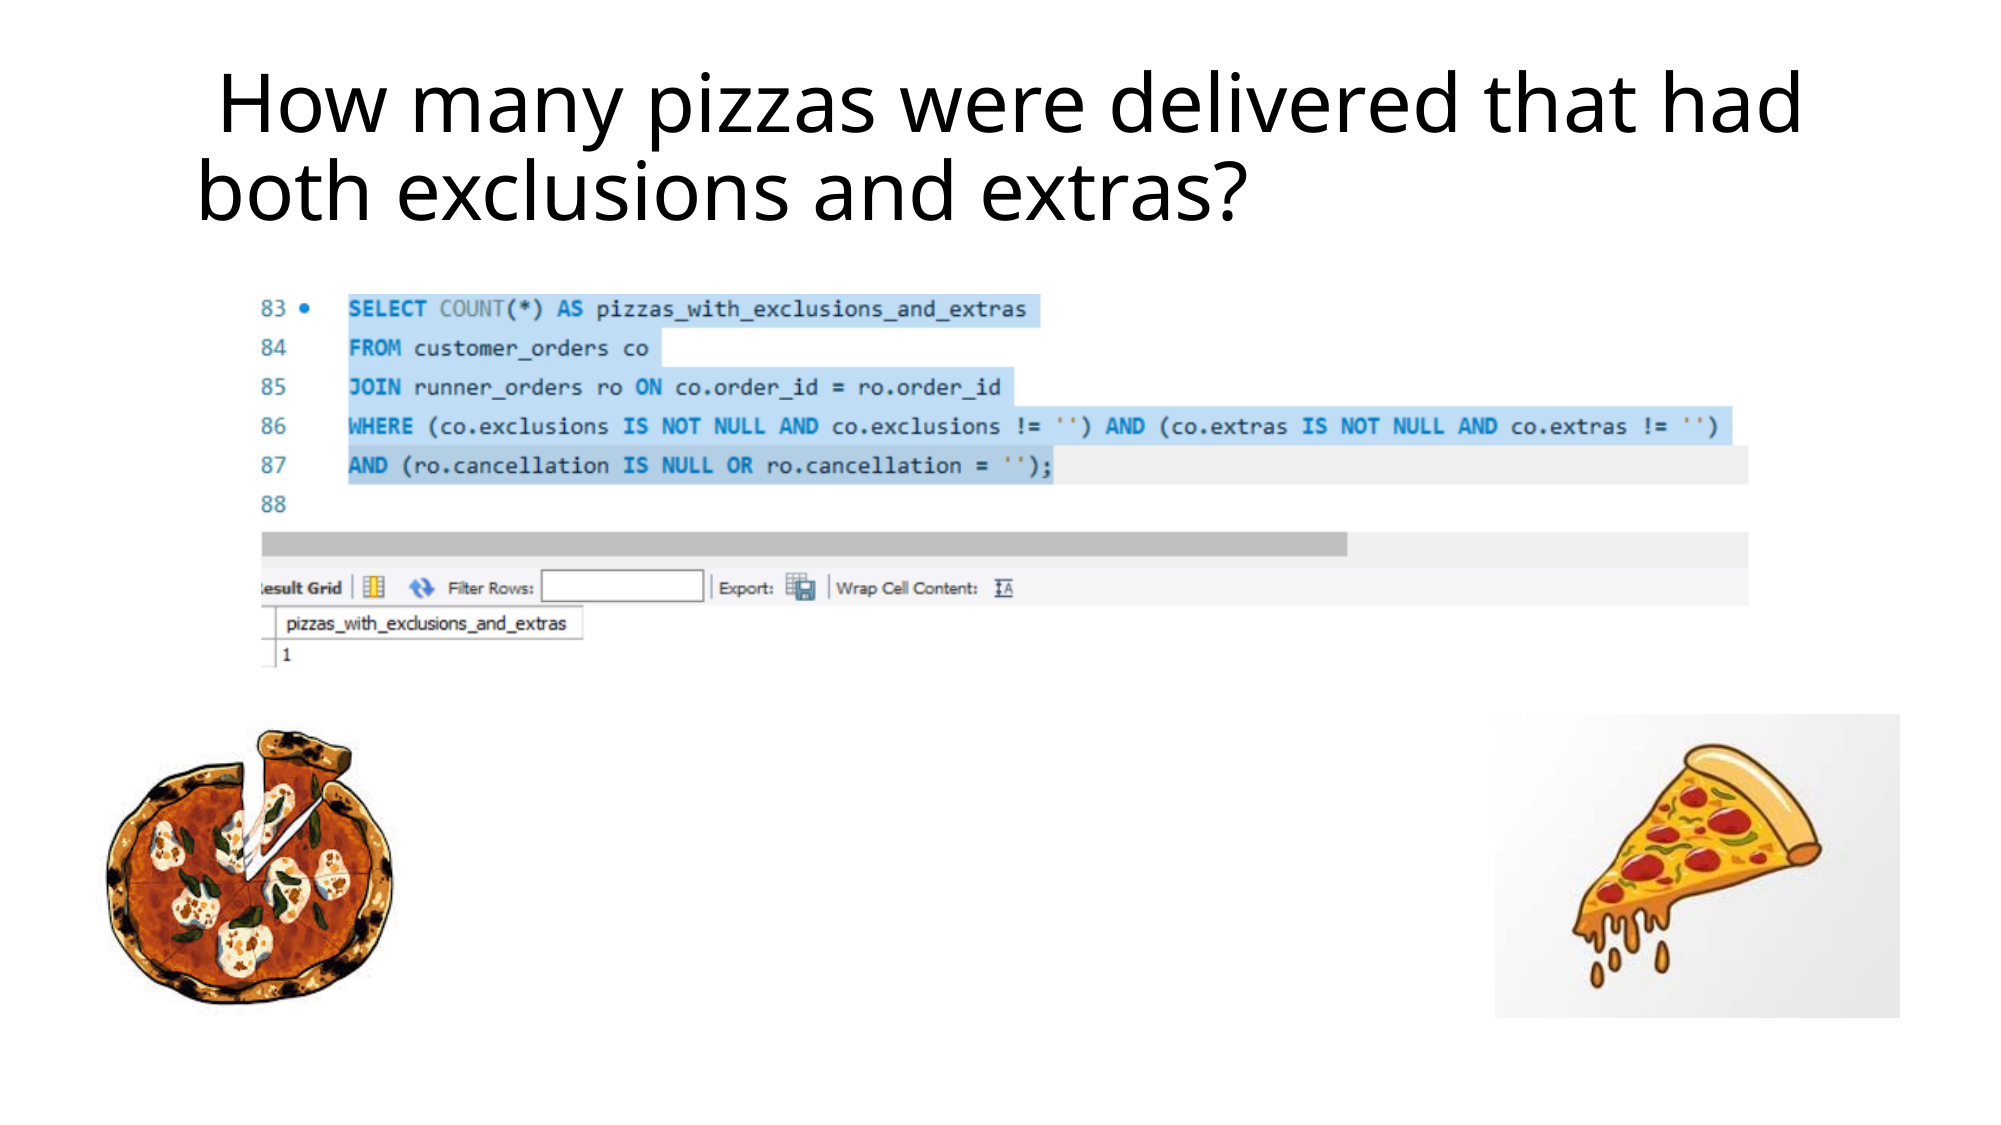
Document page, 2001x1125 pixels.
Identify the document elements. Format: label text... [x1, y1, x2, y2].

picture [1495, 714, 1900, 1018]
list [261, 294, 1749, 691]
title How many pizzas were delivered that had both exclusions and extras? [180, 53, 1830, 247]
picture [71, 690, 424, 1042]
